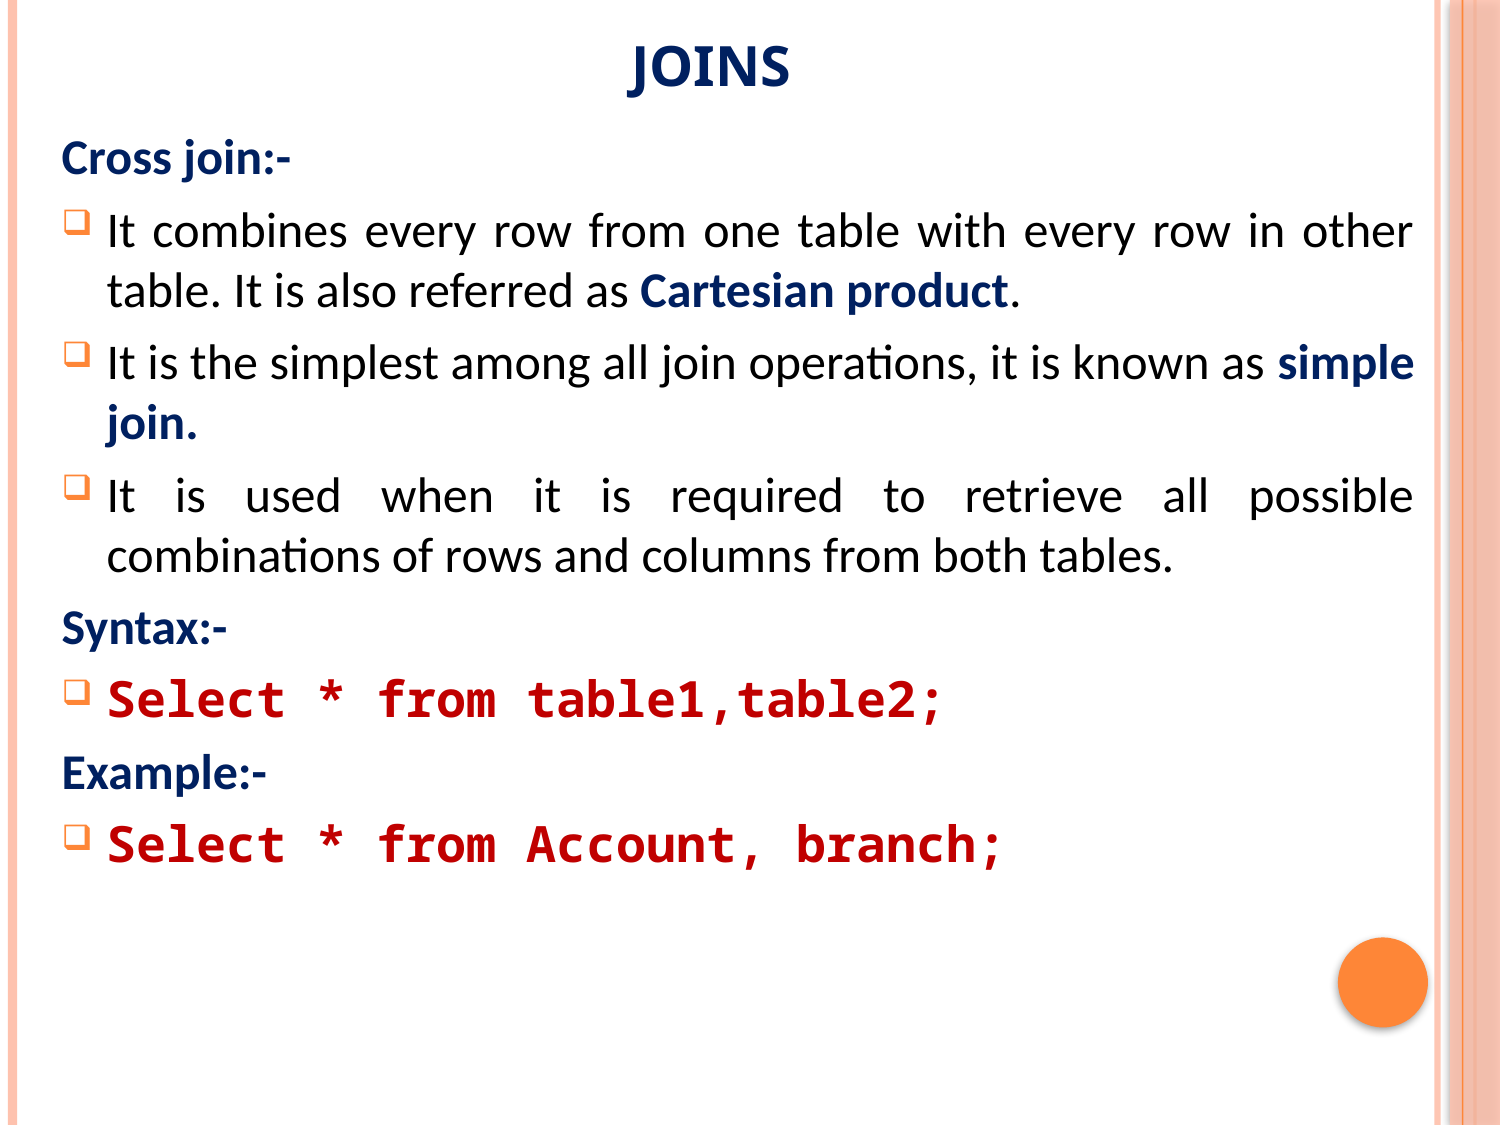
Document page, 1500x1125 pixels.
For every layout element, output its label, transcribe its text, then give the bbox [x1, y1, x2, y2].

list Cross join:- It combines every row from one table with every row in other table. It is also referred as Cartesian product. It is the simplest among all join operations, it is known as simple join. It is used when it is required to retrieve all possible combinations of rows and columns from both tables. Syntax:- Select * from table1,table2; Example:- Select * from Account, branch; [46, 117, 1430, 1090]
title joins [75, 23, 1348, 106]
